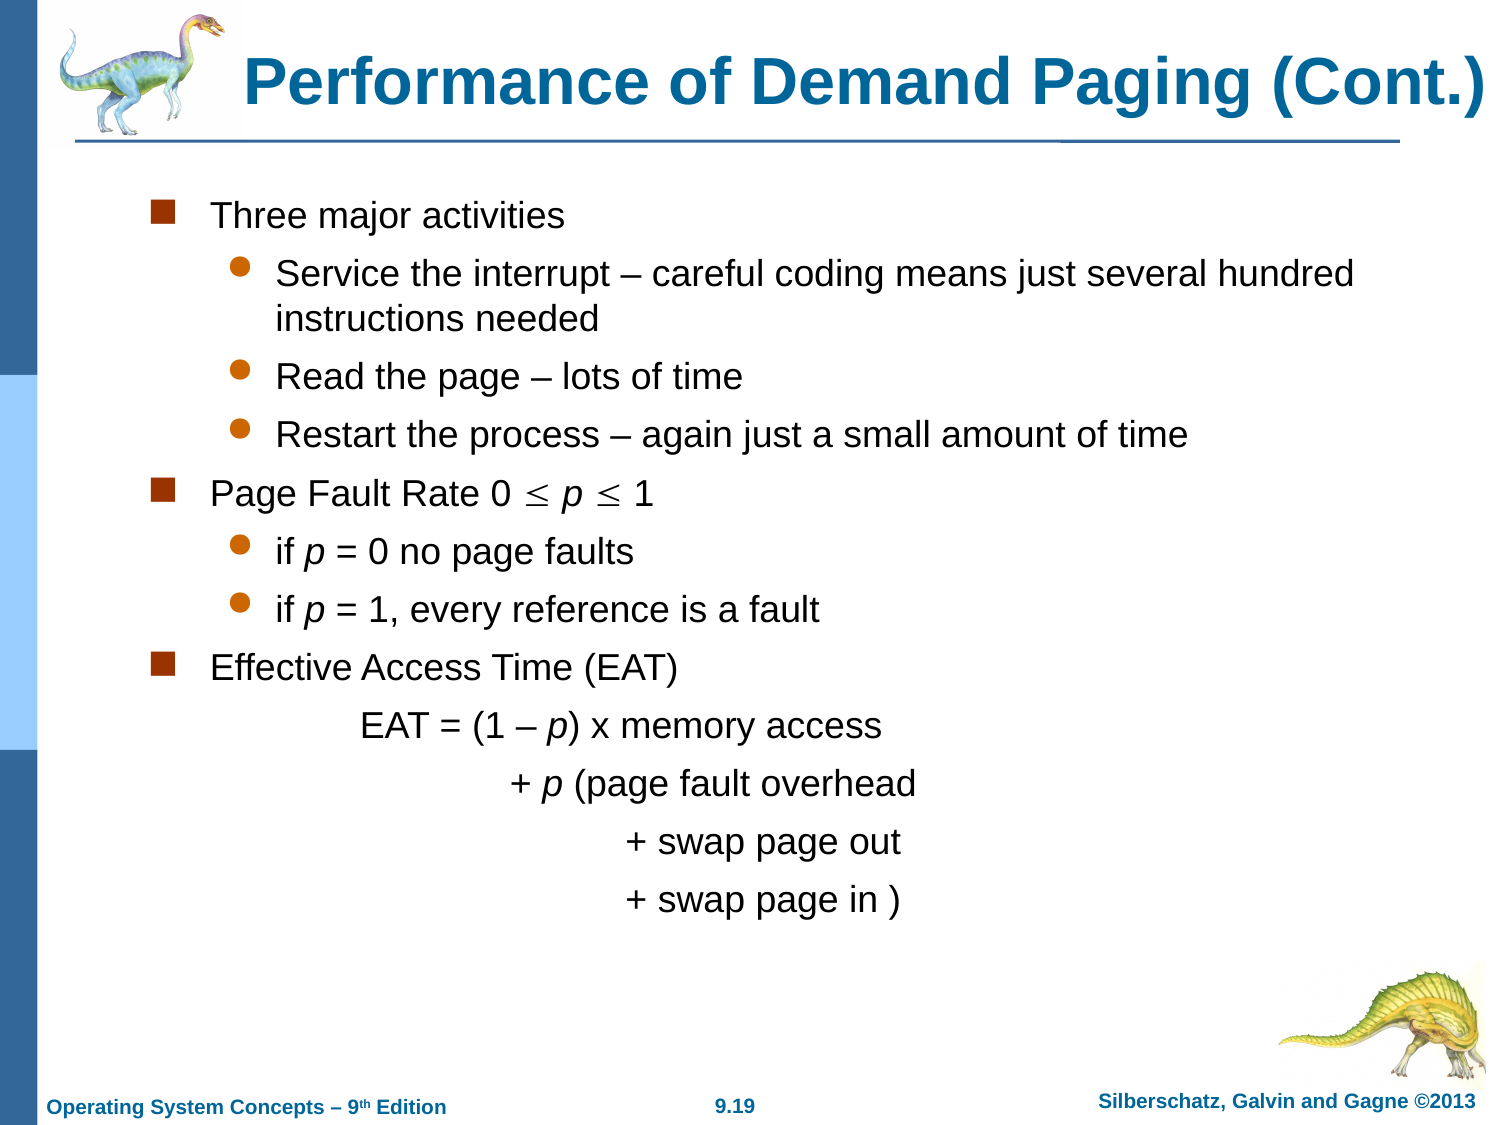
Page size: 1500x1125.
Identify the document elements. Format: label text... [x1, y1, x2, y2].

picture [1275, 959, 1486, 1090]
list Three major activities Service the interrupt – careful coding means just several hundred instructions needed Read the page – lots of time Restart the process – again just a small amount of time Page Fault Rate 0  p  1 if p = 0 no page faults if p = 1, every reference is a fault Effective Access Time (EAT) EAT = (1 – p) x memory access + p (page fault overhead + swap page out + swap page in ) [138, 183, 1500, 946]
title Performance of Demand Paging (Cont.) [214, 31, 1500, 126]
picture [46, 0, 243, 149]
